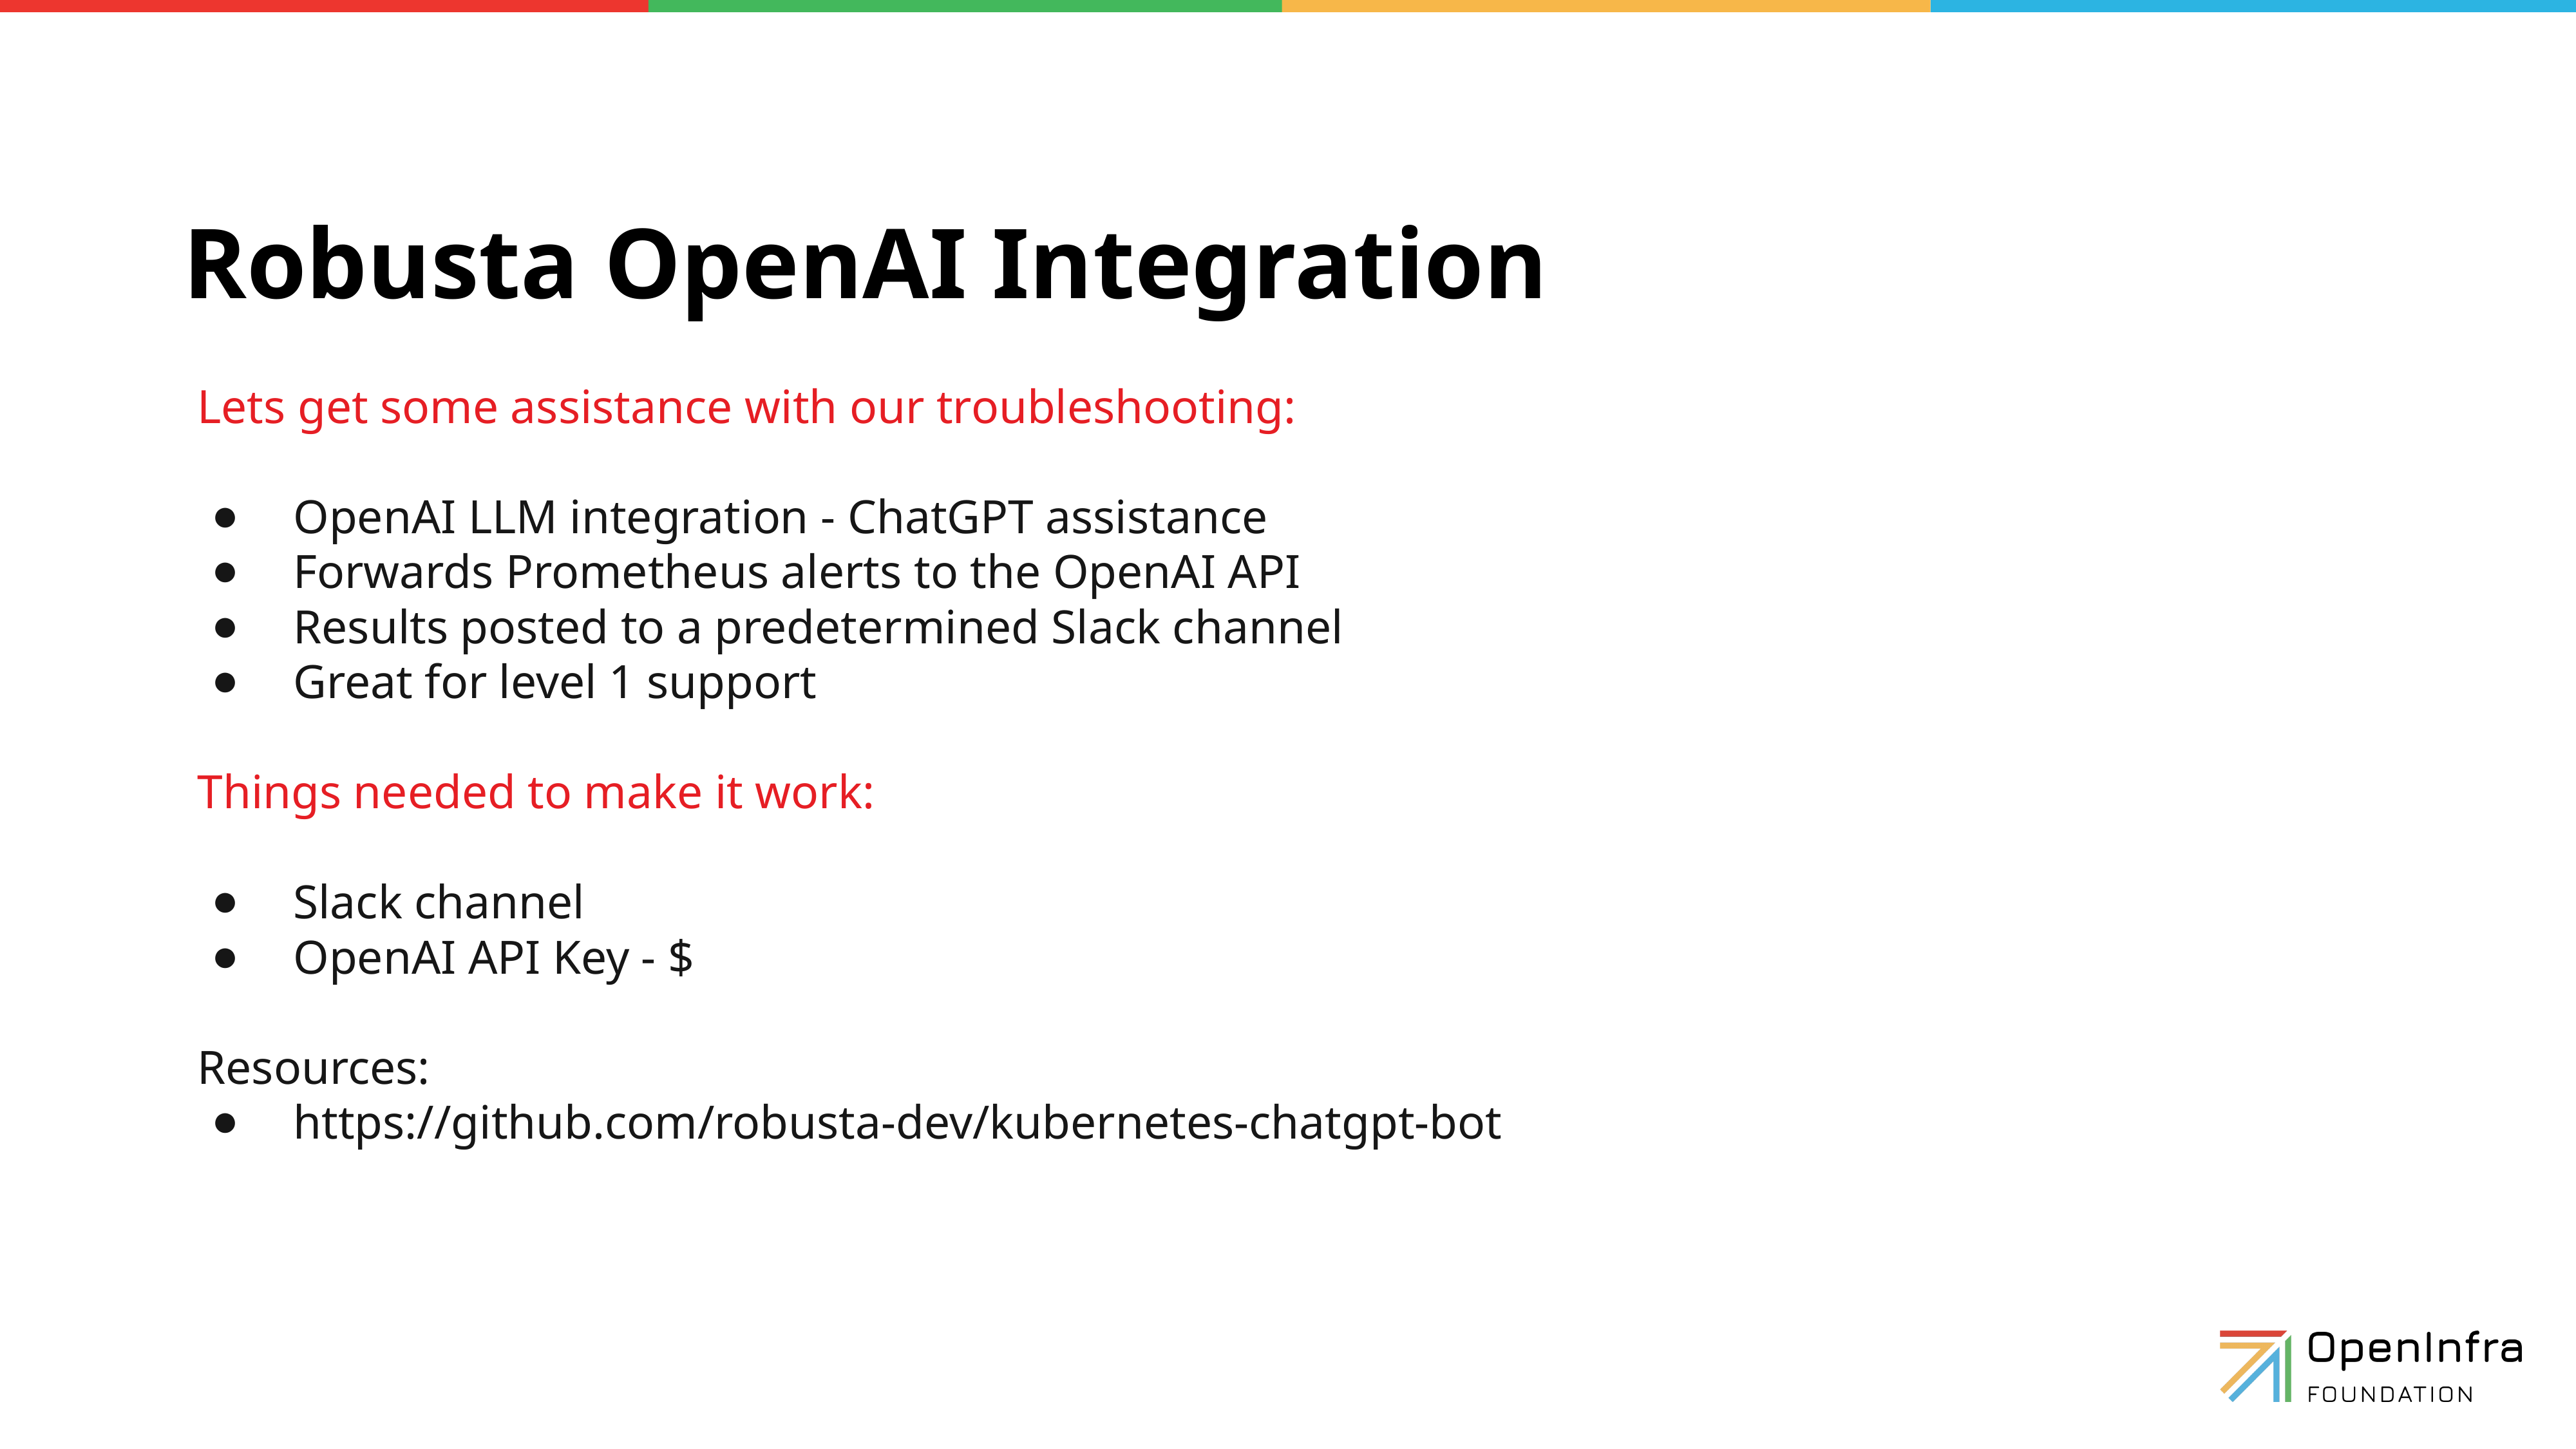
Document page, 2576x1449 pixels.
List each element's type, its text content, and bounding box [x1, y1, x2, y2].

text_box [0, 0, 2576, 13]
text_box Lets get some assistance with our troubleshooting: OpenAI LLM integration - ChatGPT assistance Forwards Prometheus alerts to the OpenAI API Results posted to a predetermined Slack channel Great for level 1 support Things needed to make it work: Slack channel OpenAI API Key - $ Resources: https://github.com/robusta-dev/kubernetes-chatgpt-bot [171, 351, 2247, 1285]
picture [2220, 1331, 2522, 1402]
title Robusta OpenAI Integration [173, 160, 2403, 360]
